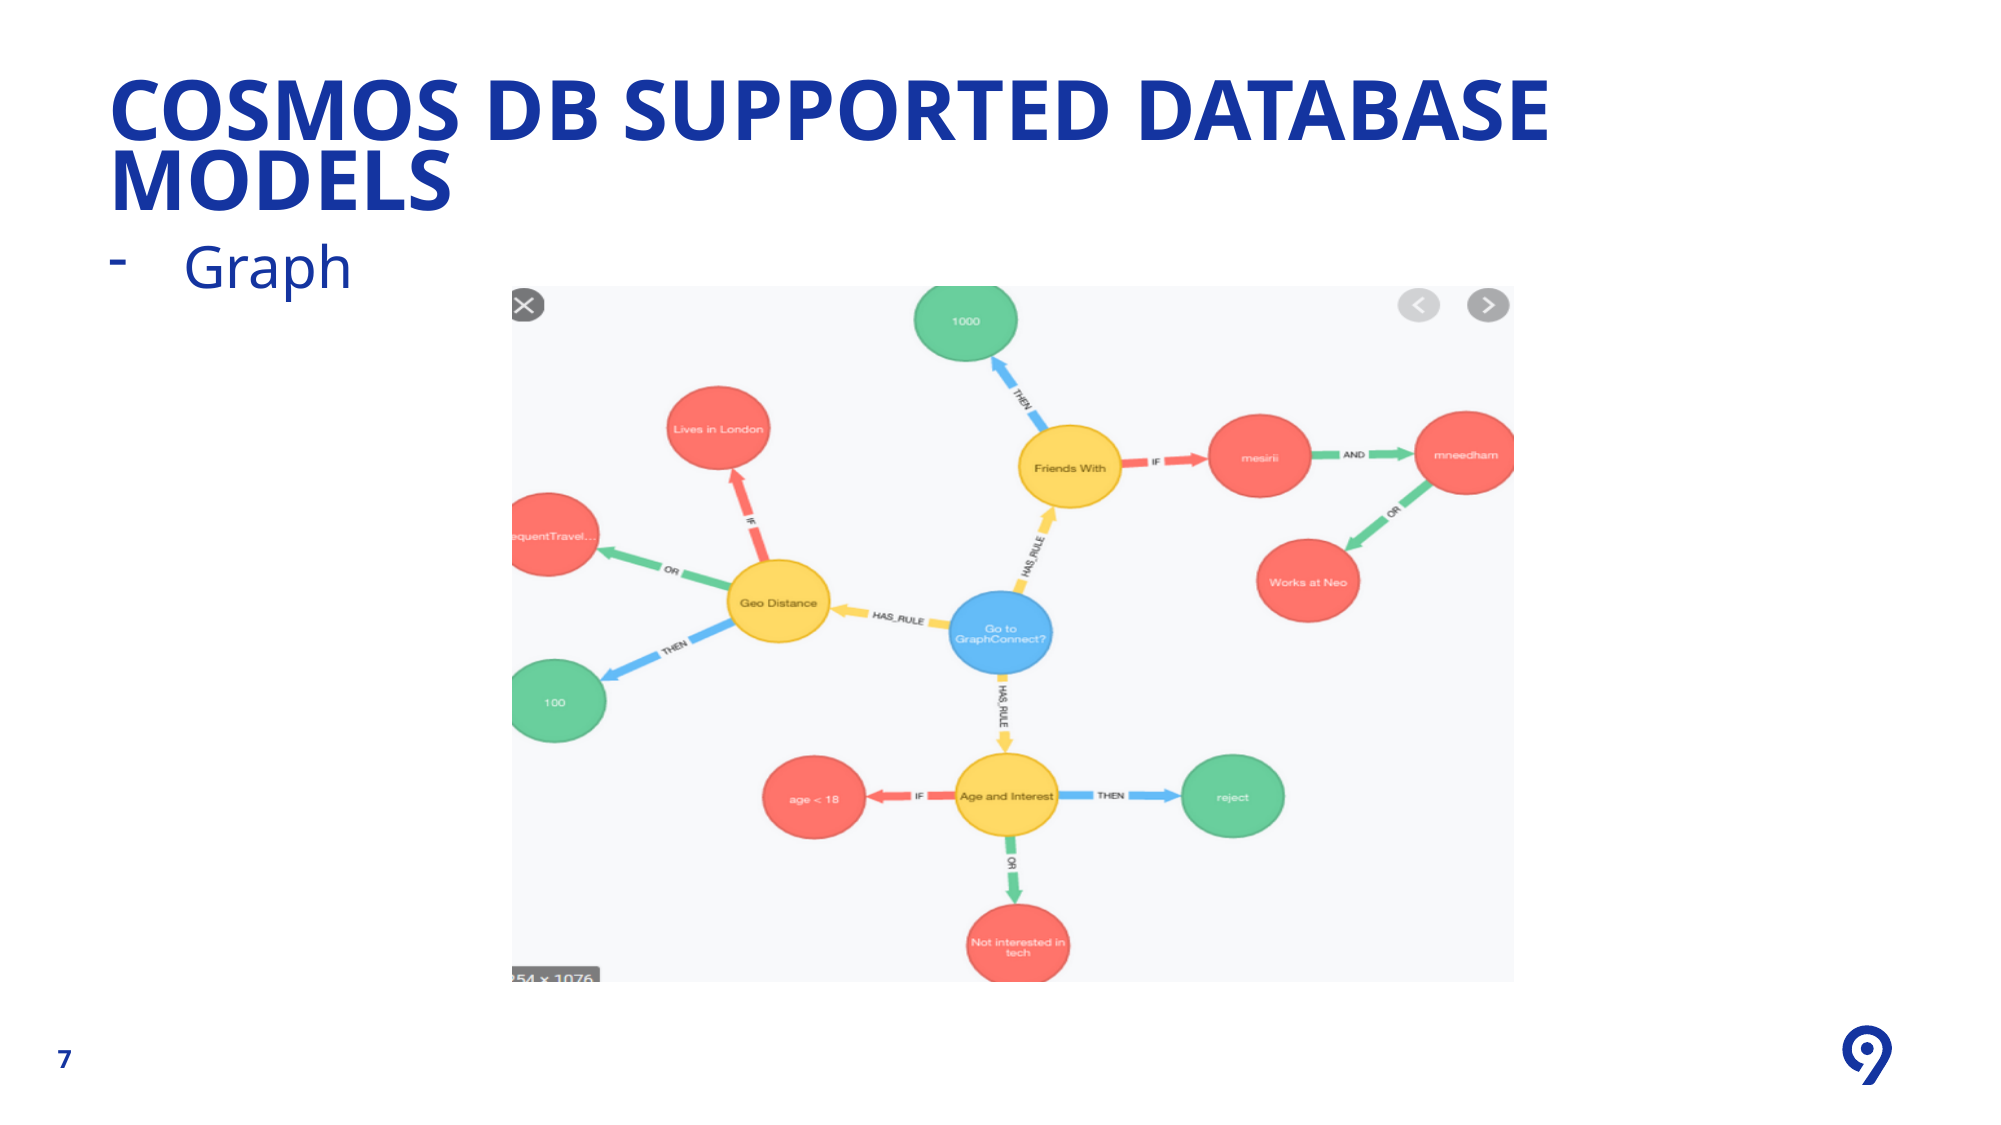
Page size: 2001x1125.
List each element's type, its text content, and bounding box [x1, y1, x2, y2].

slide_number 7 [57, 1045, 103, 1077]
title Cosmos DB supported database MODELS [108, 84, 1891, 225]
picture [512, 286, 1514, 982]
list Graph [108, 250, 1876, 1026]
